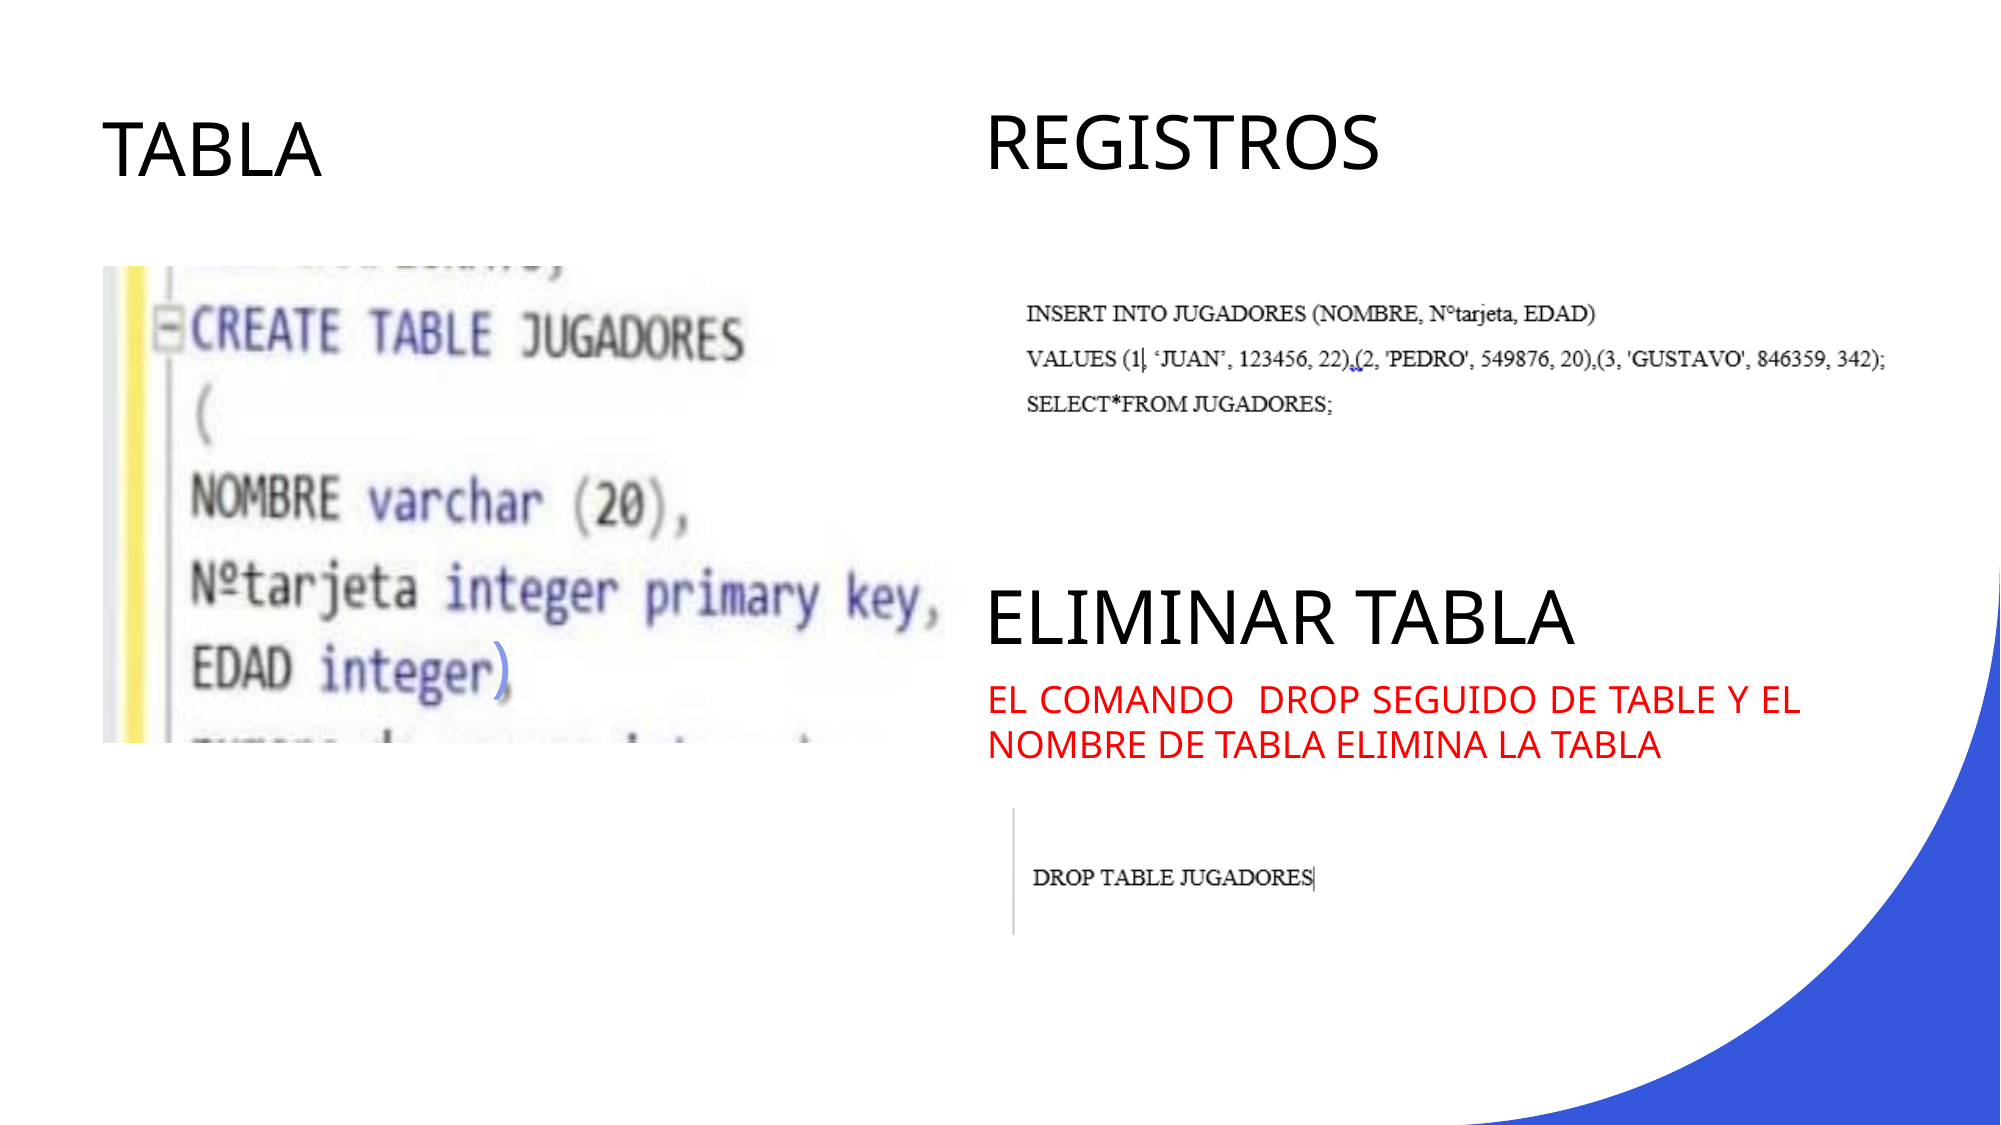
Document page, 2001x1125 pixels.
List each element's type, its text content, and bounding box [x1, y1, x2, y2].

text_box REGISTROS [969, 86, 1578, 192]
picture [103, 266, 1899, 743]
text_box ELIMINAR TABLA [1037, 562, 1880, 668]
text_box TABLA [87, 94, 698, 199]
picture [1012, 808, 1425, 935]
text_box EL COMANDO DROP SEGUIDO DE TABLE Y EL NOMBRE DE TABLA ELIMINA LA TABLA [972, 668, 1817, 774]
